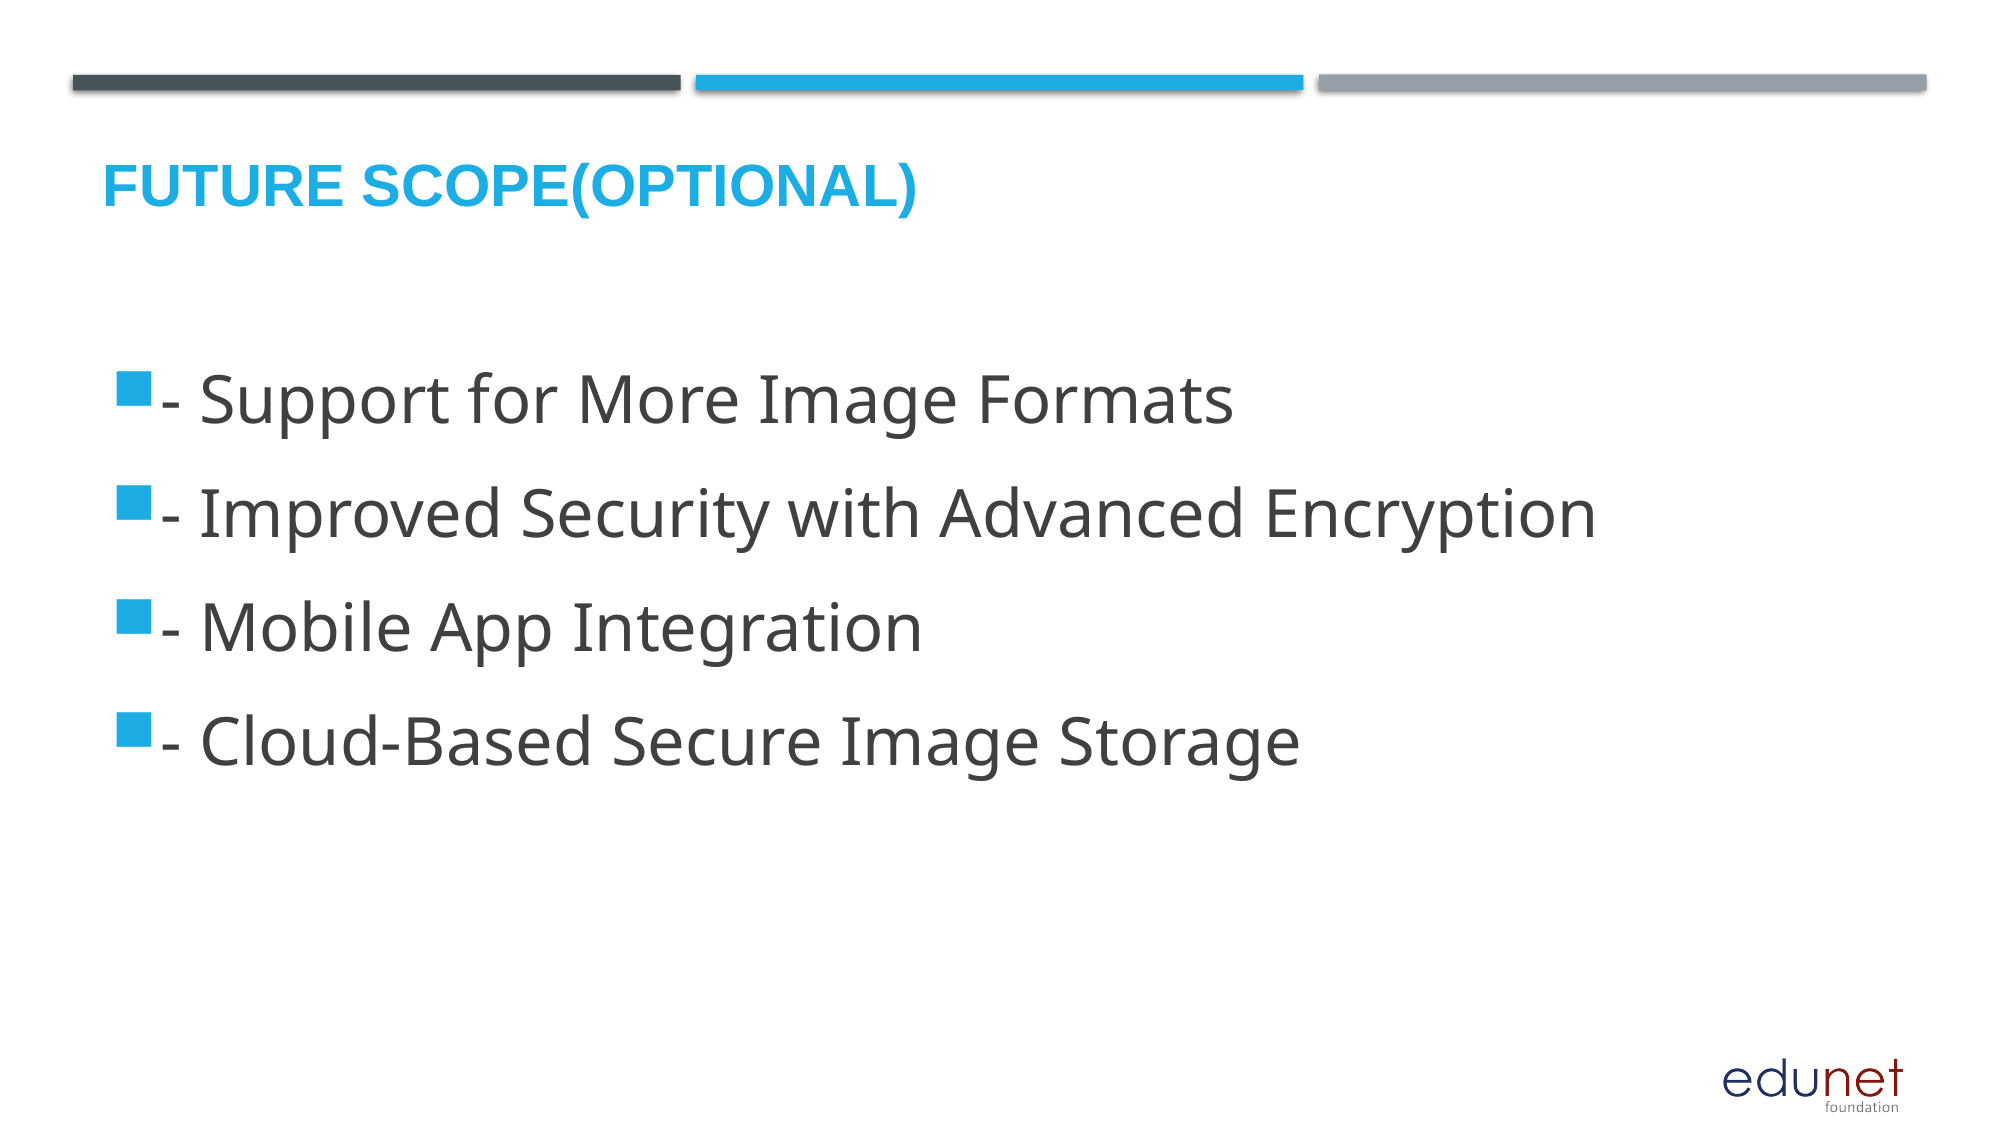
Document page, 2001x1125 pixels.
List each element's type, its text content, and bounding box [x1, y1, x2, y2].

picture [1719, 1056, 1905, 1116]
list - Support for More Image Formats - Improved Security with Advanced Encryption - Mobile App Integration - Cloud-Based Secure Image Storage [95, 213, 1905, 981]
text_box Future scope(optional) [87, 138, 1898, 226]
